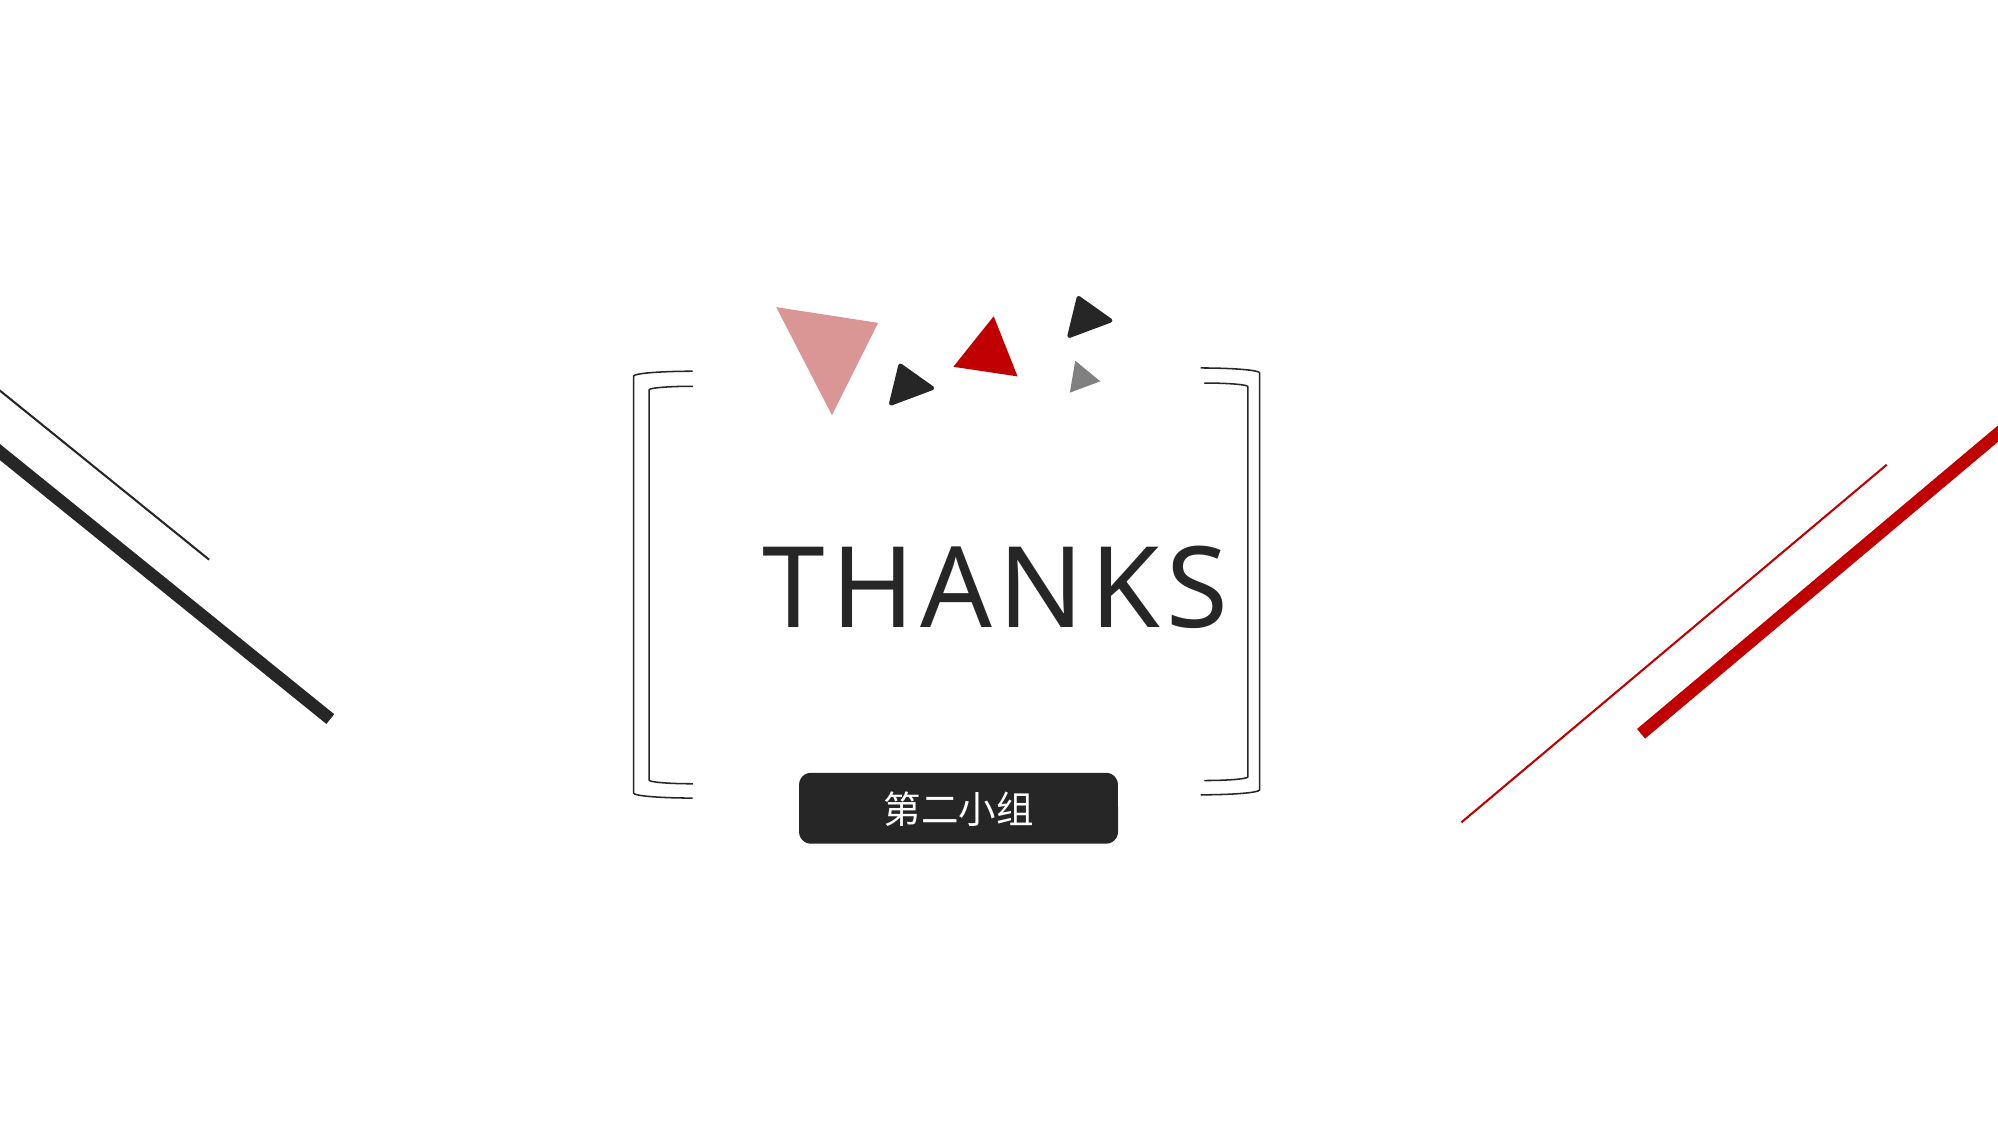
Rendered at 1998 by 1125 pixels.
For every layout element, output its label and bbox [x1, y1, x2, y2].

text_box [633, 268, 1260, 844]
text_box [0, 210, 331, 720]
text_box [1461, 375, 1998, 823]
